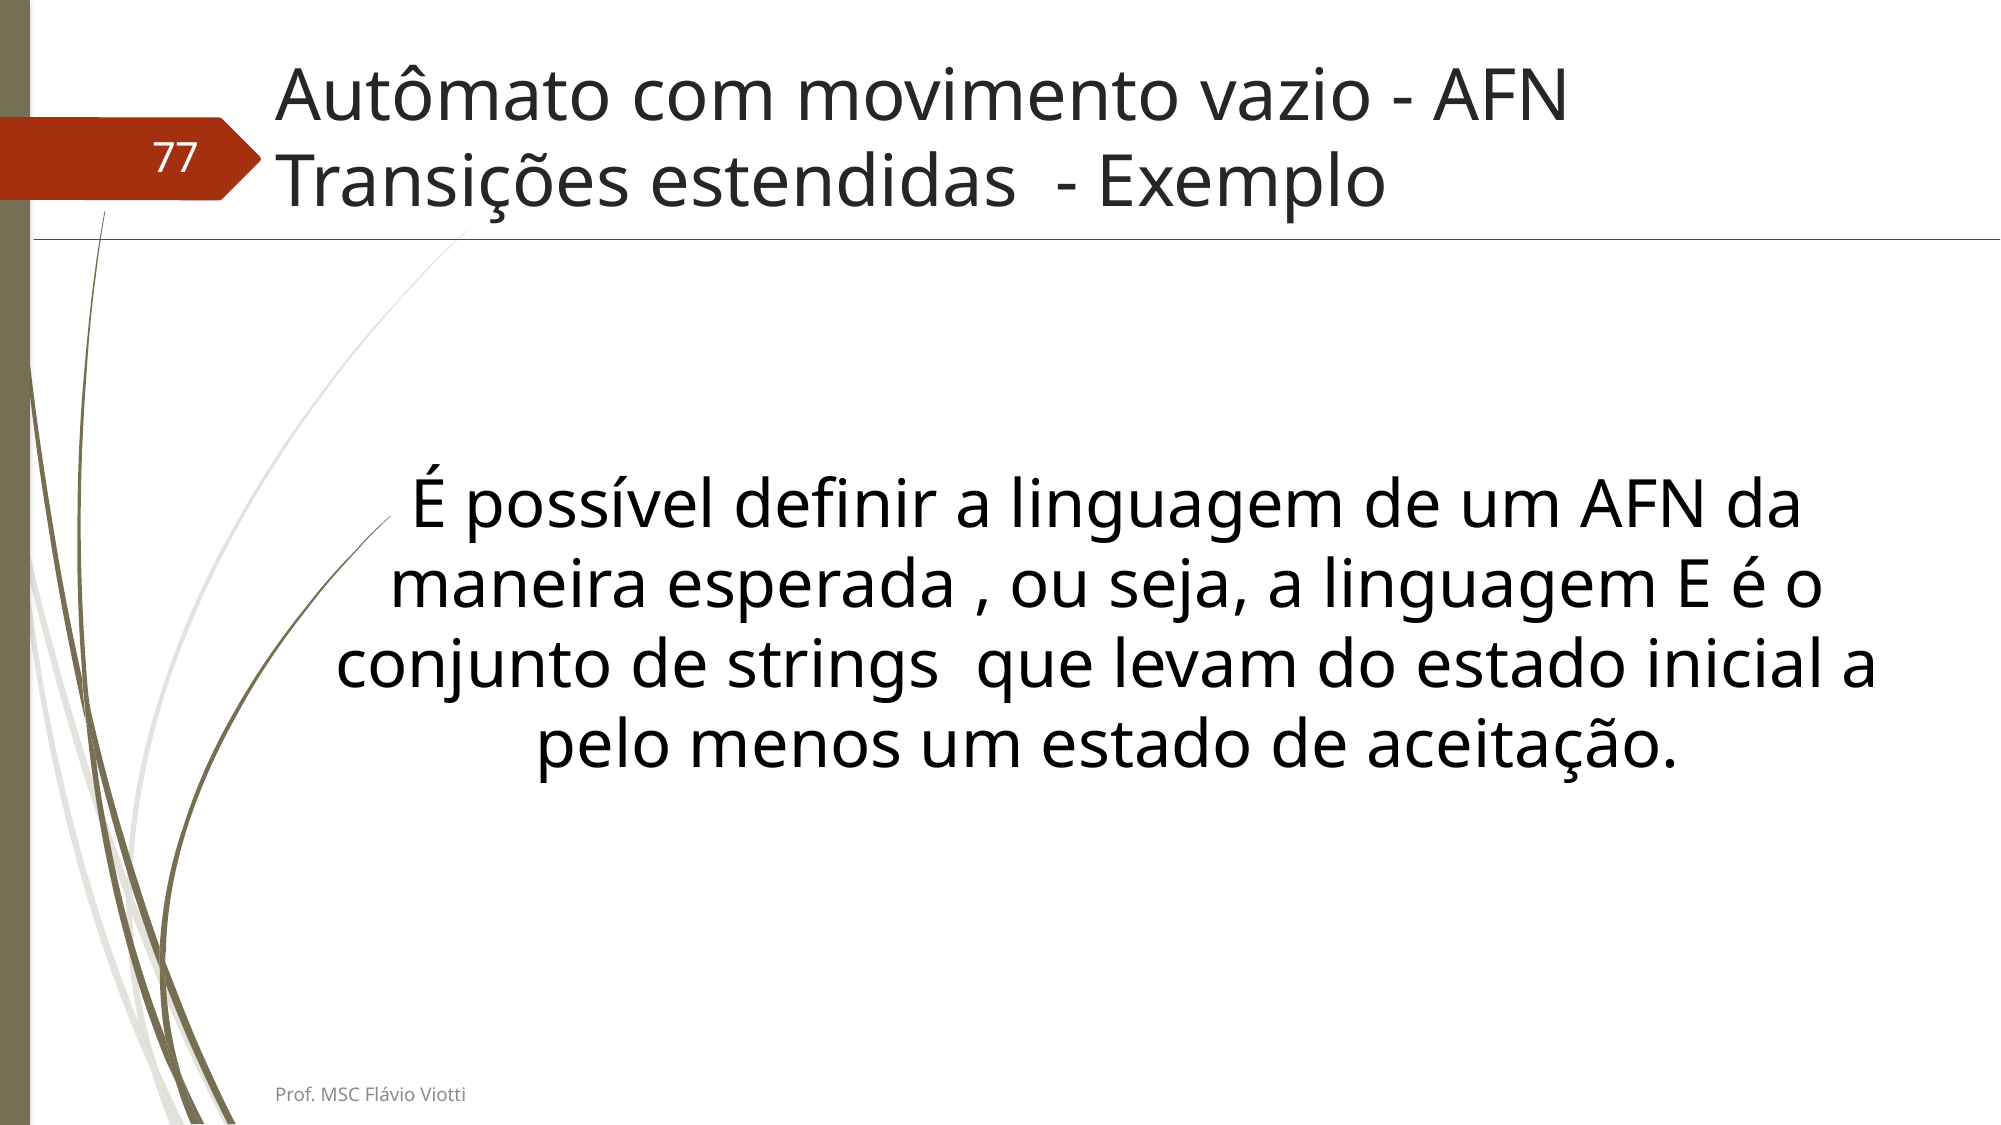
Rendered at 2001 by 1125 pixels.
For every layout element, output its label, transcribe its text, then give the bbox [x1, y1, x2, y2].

slide_number 77 [87, 129, 216, 190]
footer Prof. MSC Flávio Viotti [259, 1065, 1675, 1125]
